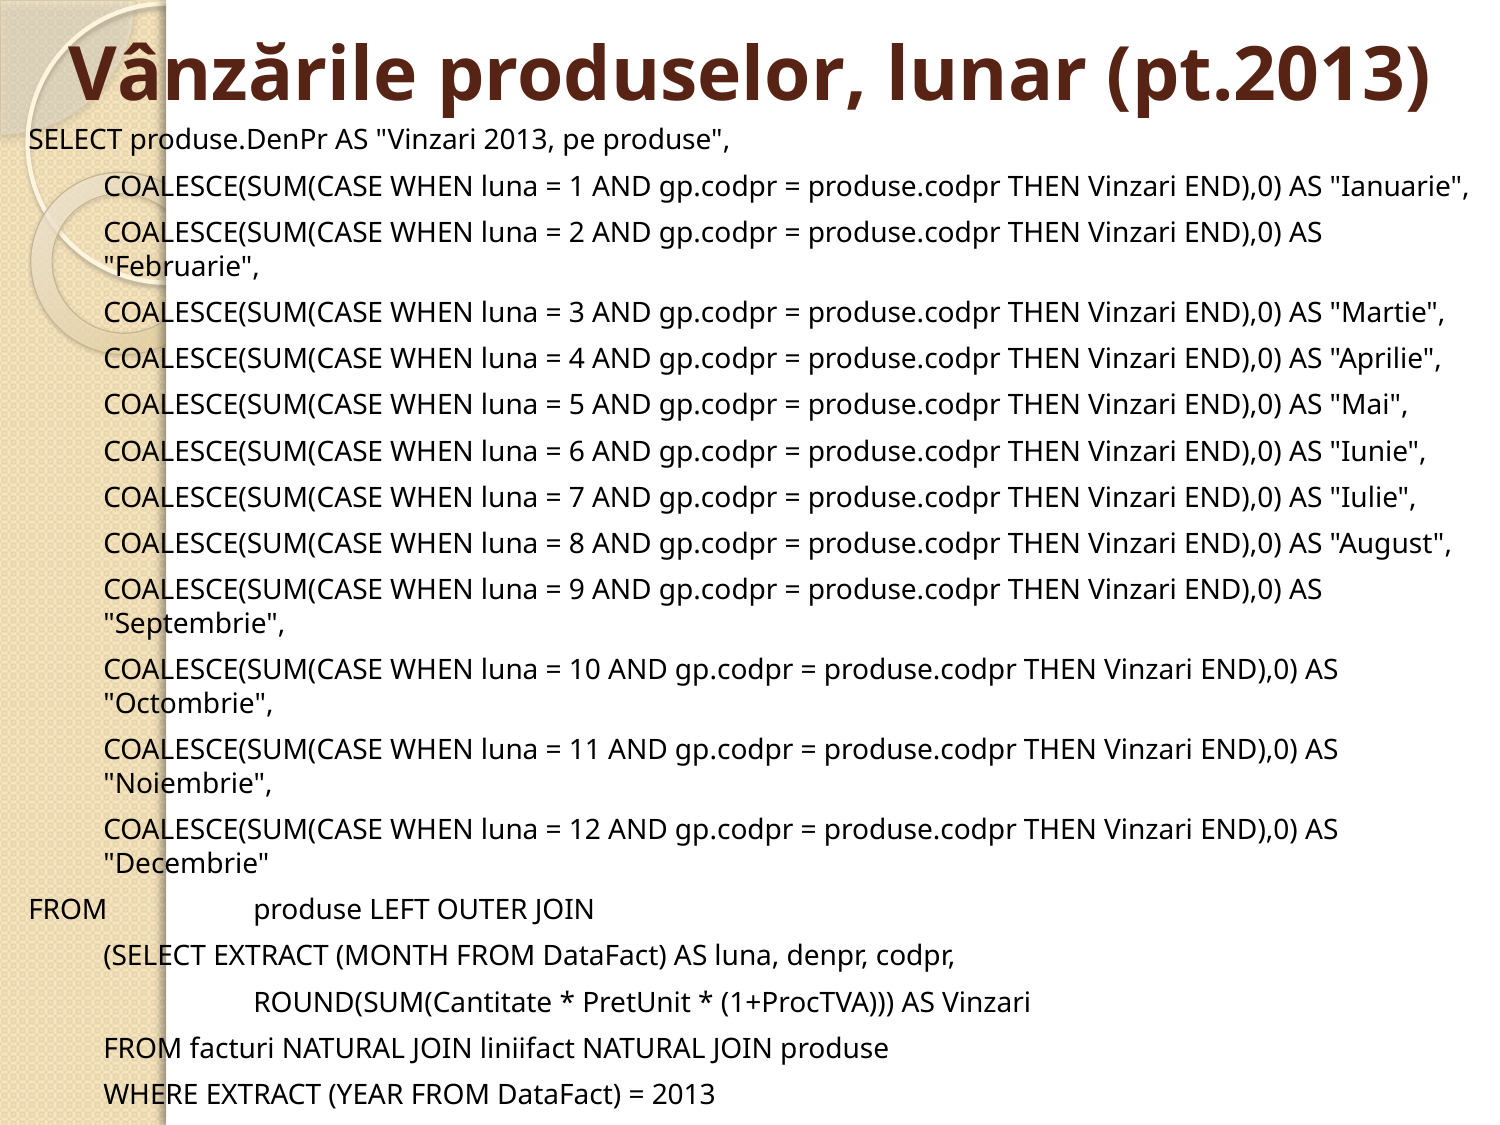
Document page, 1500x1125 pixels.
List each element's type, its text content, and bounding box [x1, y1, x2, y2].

title Vânzările produselor, lunar (pt.2013) [0, 0, 1500, 114]
list SELECT produse.DenPr AS "Vinzari 2013, pe produse", COALESCE(SUM(CASE WHEN luna = 1 AND gp.codpr = produse.codpr THEN Vinzari END),0) AS "Ianuarie", COALESCE(SUM(CASE WHEN luna = 2 AND gp.codpr = produse.codpr THEN Vinzari END),0) AS "Februarie", COALESCE(SUM(CASE WHEN luna = 3 AND gp.codpr = produse.codpr THEN Vinzari END),0) AS "Martie", COALESCE(SUM(CASE WHEN luna = 4 AND gp.codpr = produse.codpr THEN Vinzari END),0) AS "Aprilie", COALESCE(SUM(CASE WHEN luna = 5 AND gp.codpr = produse.codpr THEN Vinzari END),0) AS "Mai", COALESCE(SUM(CASE WHEN luna = 6 AND gp.codpr = produse.codpr THEN Vinzari END),0) AS "Iunie", COALESCE(SUM(CASE WHEN luna = 7 AND gp.codpr = produse.codpr THEN Vinzari END),0) AS "Iulie", COALESCE(SUM(CASE WHEN luna = 8 AND gp.codpr = produse.codpr THEN Vinzari END),0) AS "August", COALESCE(SUM(CASE WHEN luna = 9 AND gp.codpr = produse.codpr THEN Vinzari END),0) AS "Septembrie", COALESCE(SUM(CASE WHEN luna = 10 AND gp.codpr = produse.codpr THEN Vinzari END),0) AS "Octombrie", COALESCE(SUM(CASE WHEN luna = 11 AND gp.codpr = produse.codpr THEN Vinzari END),0) AS "Noiembrie", COALESCE(SUM(CASE WHEN luna = 12 AND gp.codpr = produse.codpr THEN Vinzari END),0) AS "Decembrie" FROM produse LEFT OUTER JOIN (SELECT EXTRACT (MONTH FROM DataFact) AS luna, denpr, codpr, ROUND(SUM(Cantitate * PretUnit * (1+ProcTVA))) AS Vinzari FROM facturi NATURAL JOIN liniifact NATURAL JOIN produse WHERE EXTRACT (YEAR FROM DataFact) = 2013 GROUP BY EXTRACT (MONTH FROM DataFact), denpr, codpr ) gp ON produse.codpr = gp.codpr GROUP BY produse.denpr ORDER BY 1 [0, 114, 1500, 1099]
